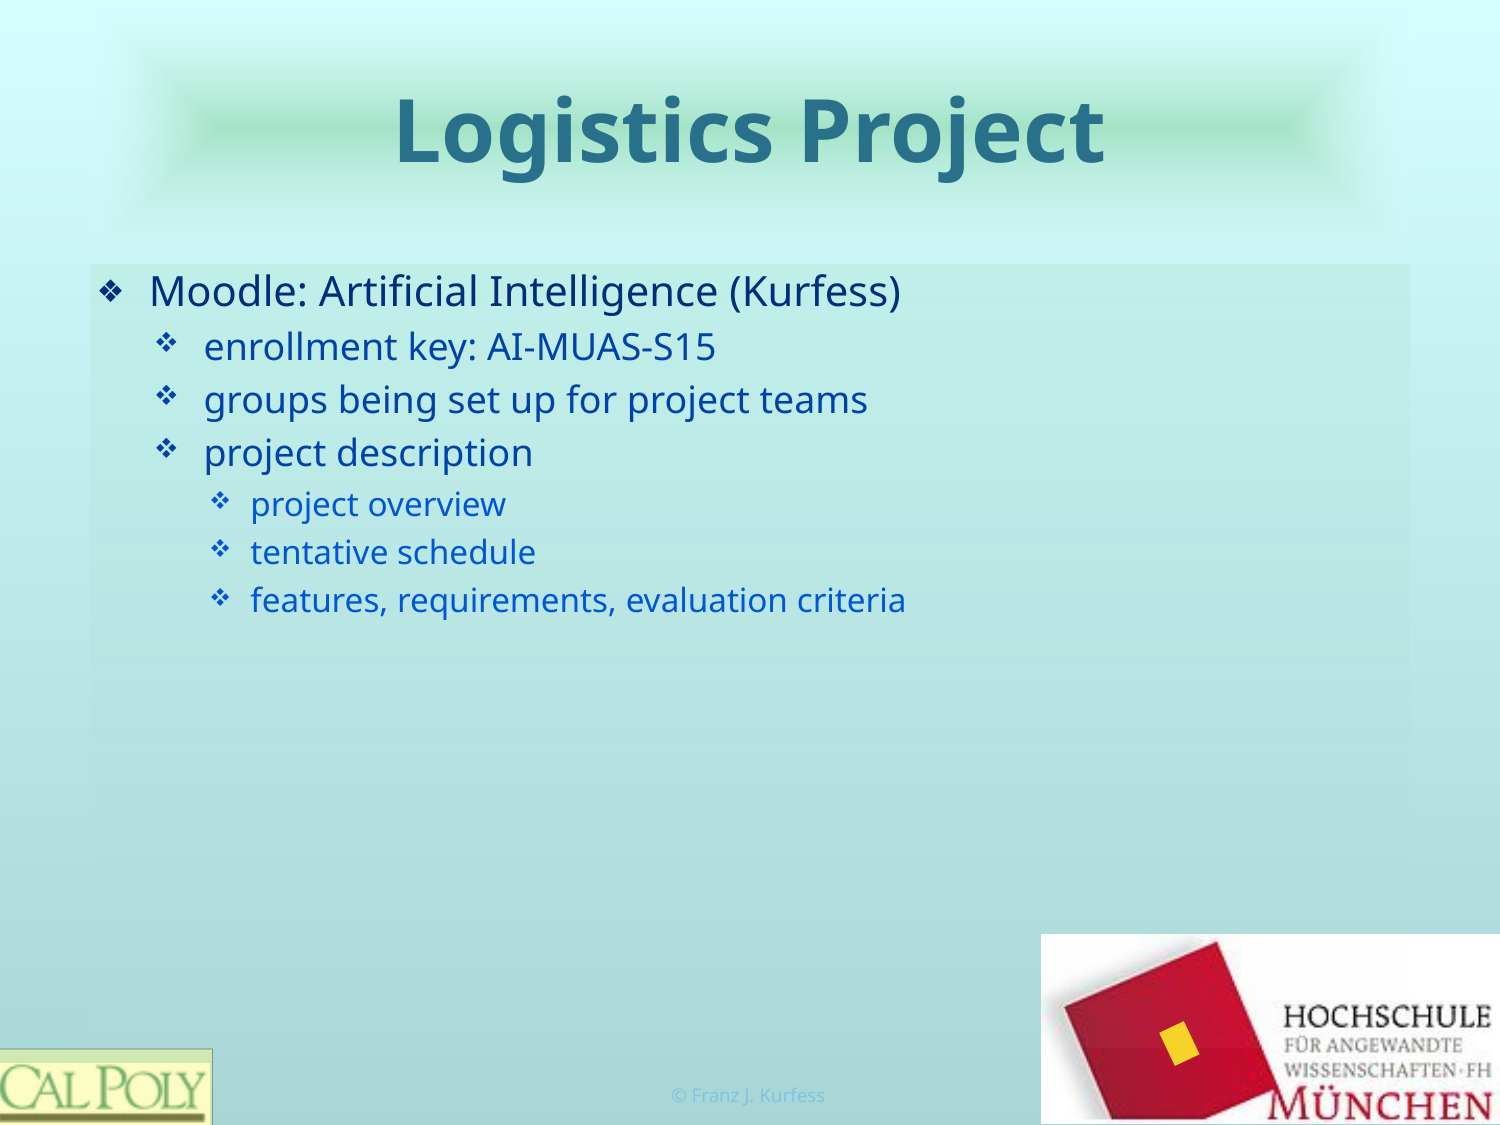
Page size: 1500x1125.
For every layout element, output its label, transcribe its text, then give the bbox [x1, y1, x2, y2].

picture [1041, 934, 1500, 1124]
title Logistics Project [90, 0, 1410, 255]
list Moodle: Artificial Intelligence (Kurfess) enrollment key: AI-MUAS-S15 groups being set up for project teams project description project overview tentative schedule features, requirements, evaluation criteria [89, 264, 1410, 1049]
slide_number [1158, 1020, 1200, 1067]
